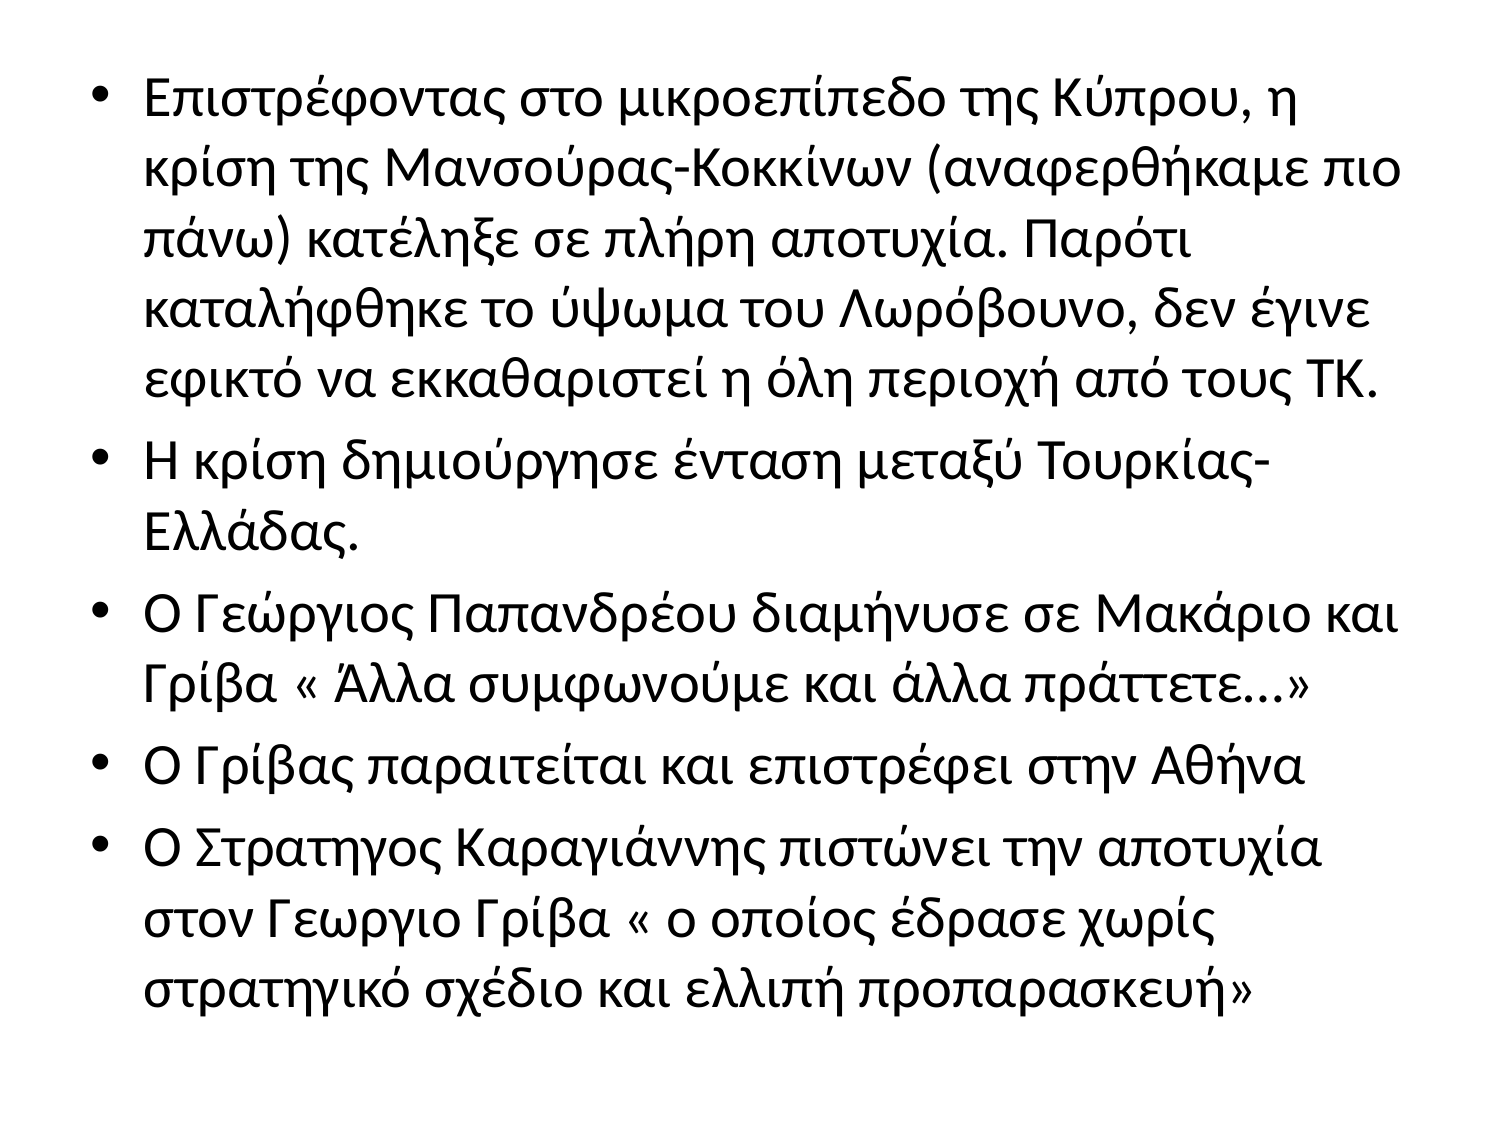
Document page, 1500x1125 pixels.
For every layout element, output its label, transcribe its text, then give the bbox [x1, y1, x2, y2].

list Επιστρέφοντας στο μικροεπίπεδο της Κύπρου, η κρίση της Μανσούρας-Κοκκίνων (αναφερθήκαμε πιο πάνω) κατέληξε σε πλήρη αποτυχία. Παρότι καταλήφθηκε το ύψωμα του Λωρόβουνο, δεν έγινε εφικτό να εκκαθαριστεί η όλη περιοχή από τους ΤΚ. Η κρίση δημιούργησε ένταση μεταξύ Τουρκίας-Ελλάδας. Ο Γεώργιος Παπανδρέου διαμήνυσε σε Μακάριο και Γρίβα « Άλλα συμφωνούμε και άλλα πράττετε…» Ο Γρίβας παραιτείται και επιστρέφει στην Αθήνα Ο Στρατηγος Καραγιάννης πιστώνει την αποτυχία στον Γεωργιο Γρίβα « ο οποίος έδρασε χωρίς στρατηγικό σχέδιο και ελλιπή προπαρασκευή» [75, 50, 1425, 1075]
